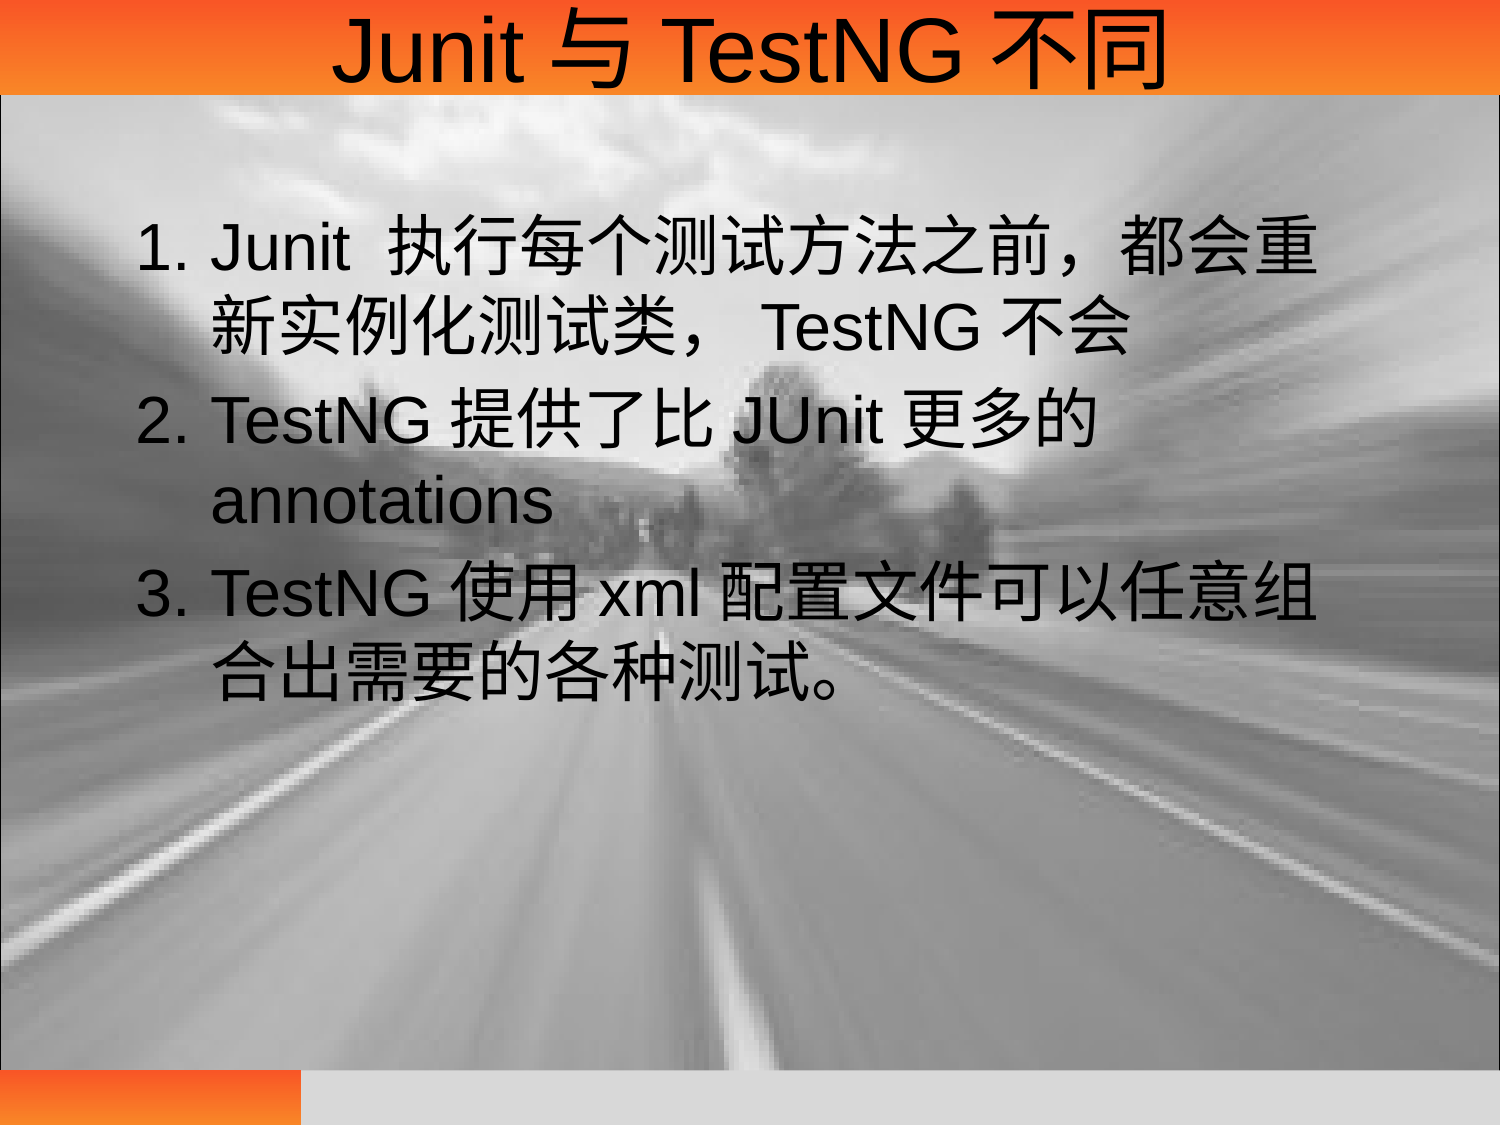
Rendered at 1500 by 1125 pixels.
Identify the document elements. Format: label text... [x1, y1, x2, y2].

title Junit与TestNG不同 [76, 0, 1427, 105]
list Junit 执行每个测试方法之前，都会重新实例化测试类，TestNG不会 TestNG提供了比JUnit更多的annotations TestNG使用xml配置文件可以任意组合出需要的各种测试。 [121, 196, 1379, 958]
